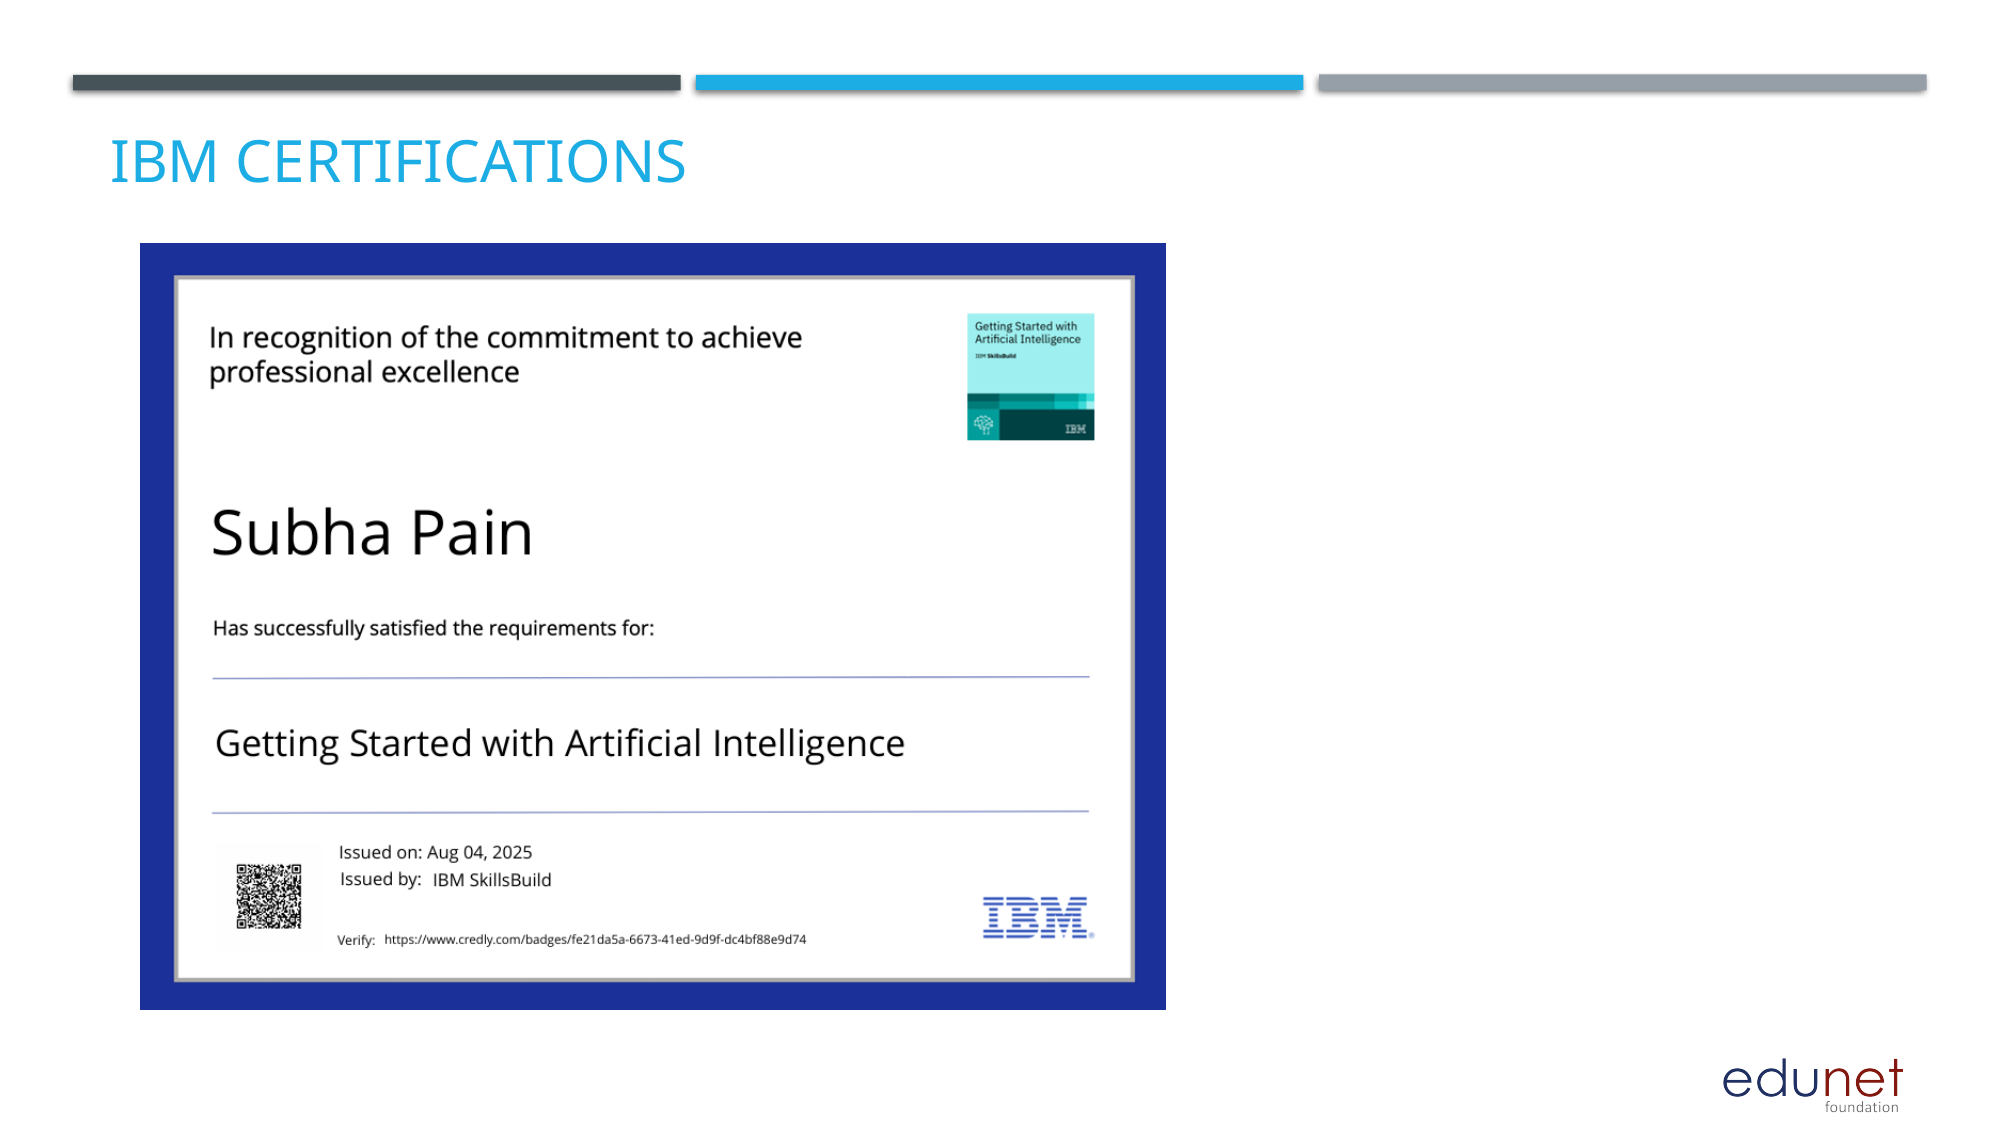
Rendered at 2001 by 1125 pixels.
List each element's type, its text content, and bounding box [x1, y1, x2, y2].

picture [1719, 1056, 1905, 1116]
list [139, 242, 1166, 1011]
title IBM Certifications [95, 115, 1905, 203]
